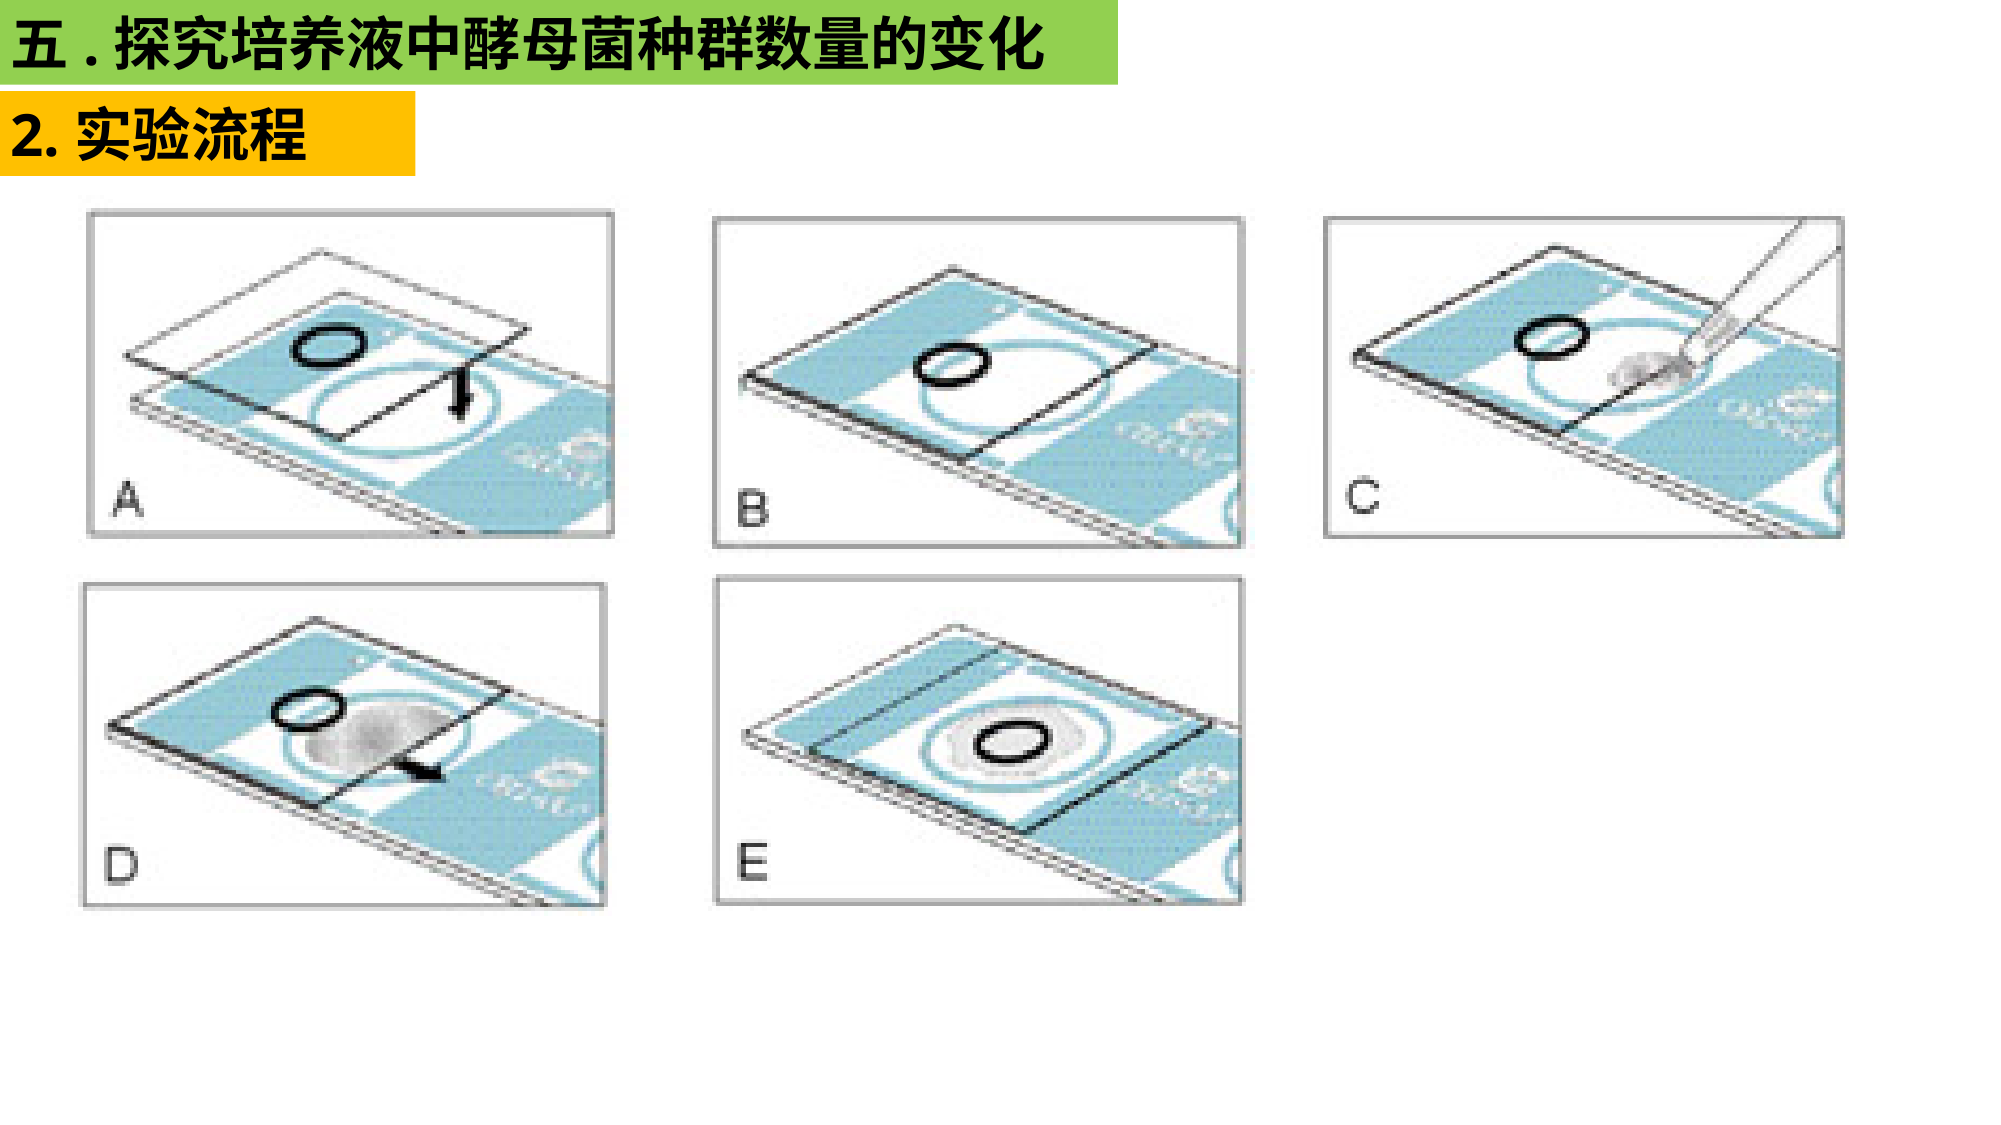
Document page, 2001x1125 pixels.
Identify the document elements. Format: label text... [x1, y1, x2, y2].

picture [66, 574, 617, 916]
text_box 五.探究培养液中酵母菌种群数量的变化 [0, 0, 1118, 85]
picture [78, 195, 629, 548]
picture [1307, 208, 1858, 548]
picture [704, 574, 1255, 911]
text_box 2.实验流程 [0, 91, 416, 176]
picture [704, 208, 1255, 558]
